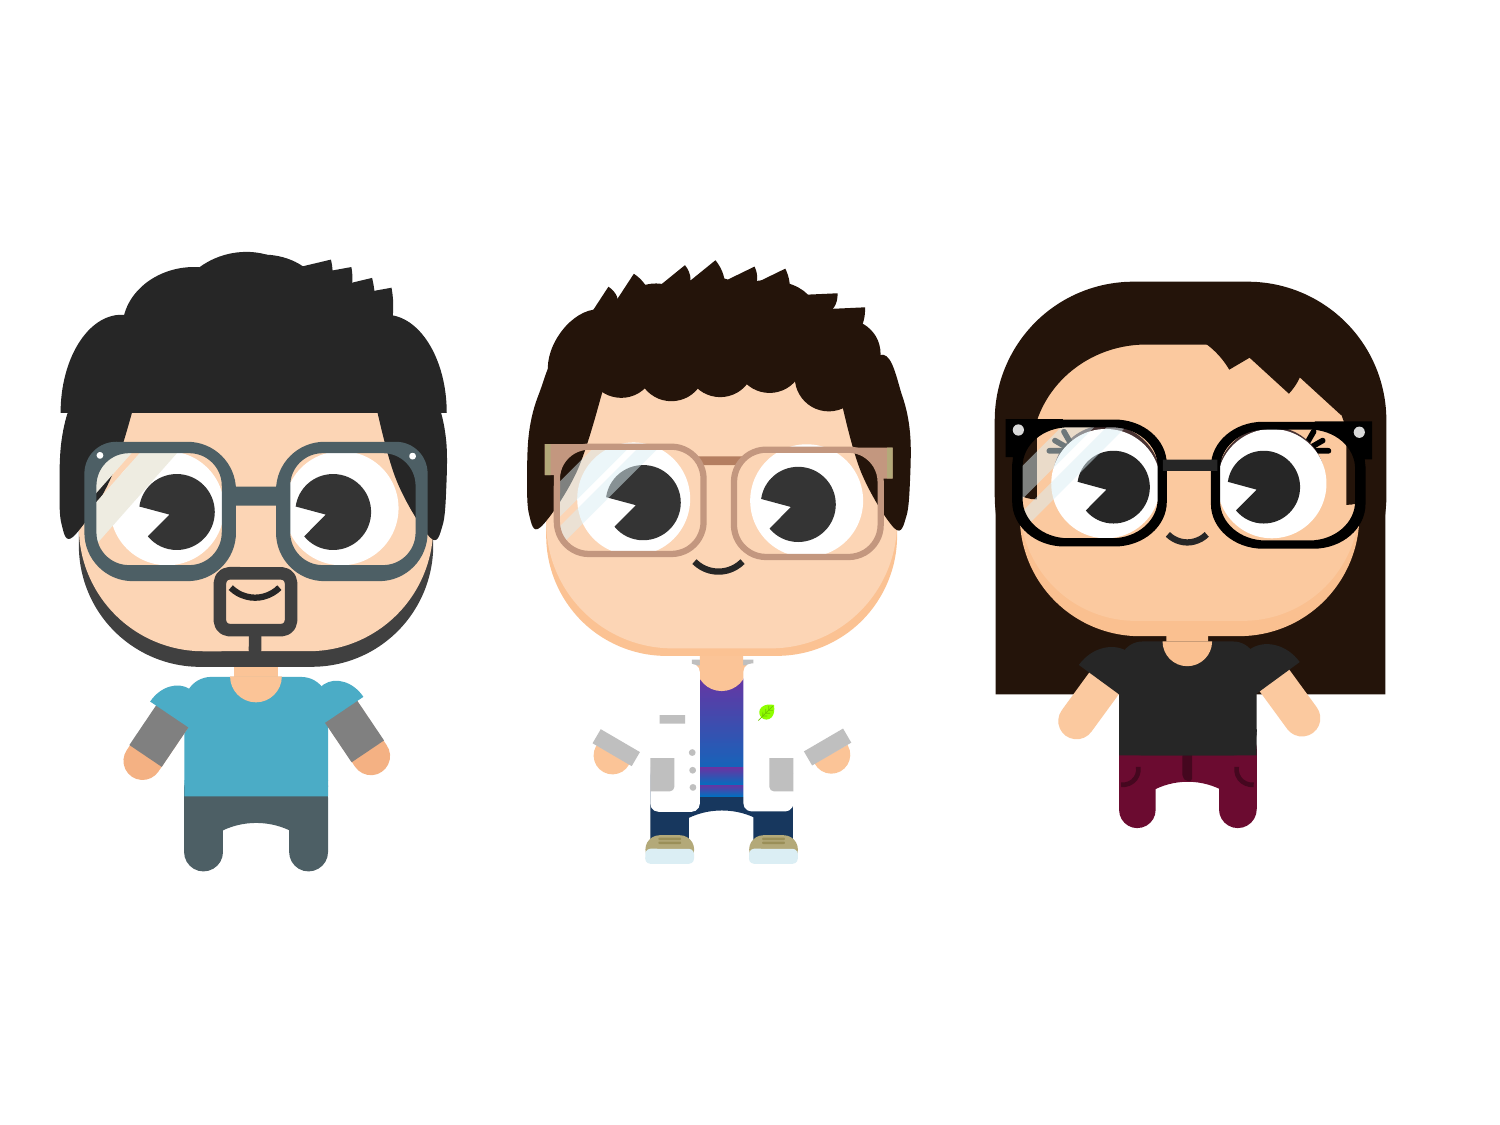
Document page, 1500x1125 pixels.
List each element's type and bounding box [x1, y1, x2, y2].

text_box [523, 262, 915, 865]
text_box [56, 244, 452, 872]
text_box [993, 273, 1387, 829]
